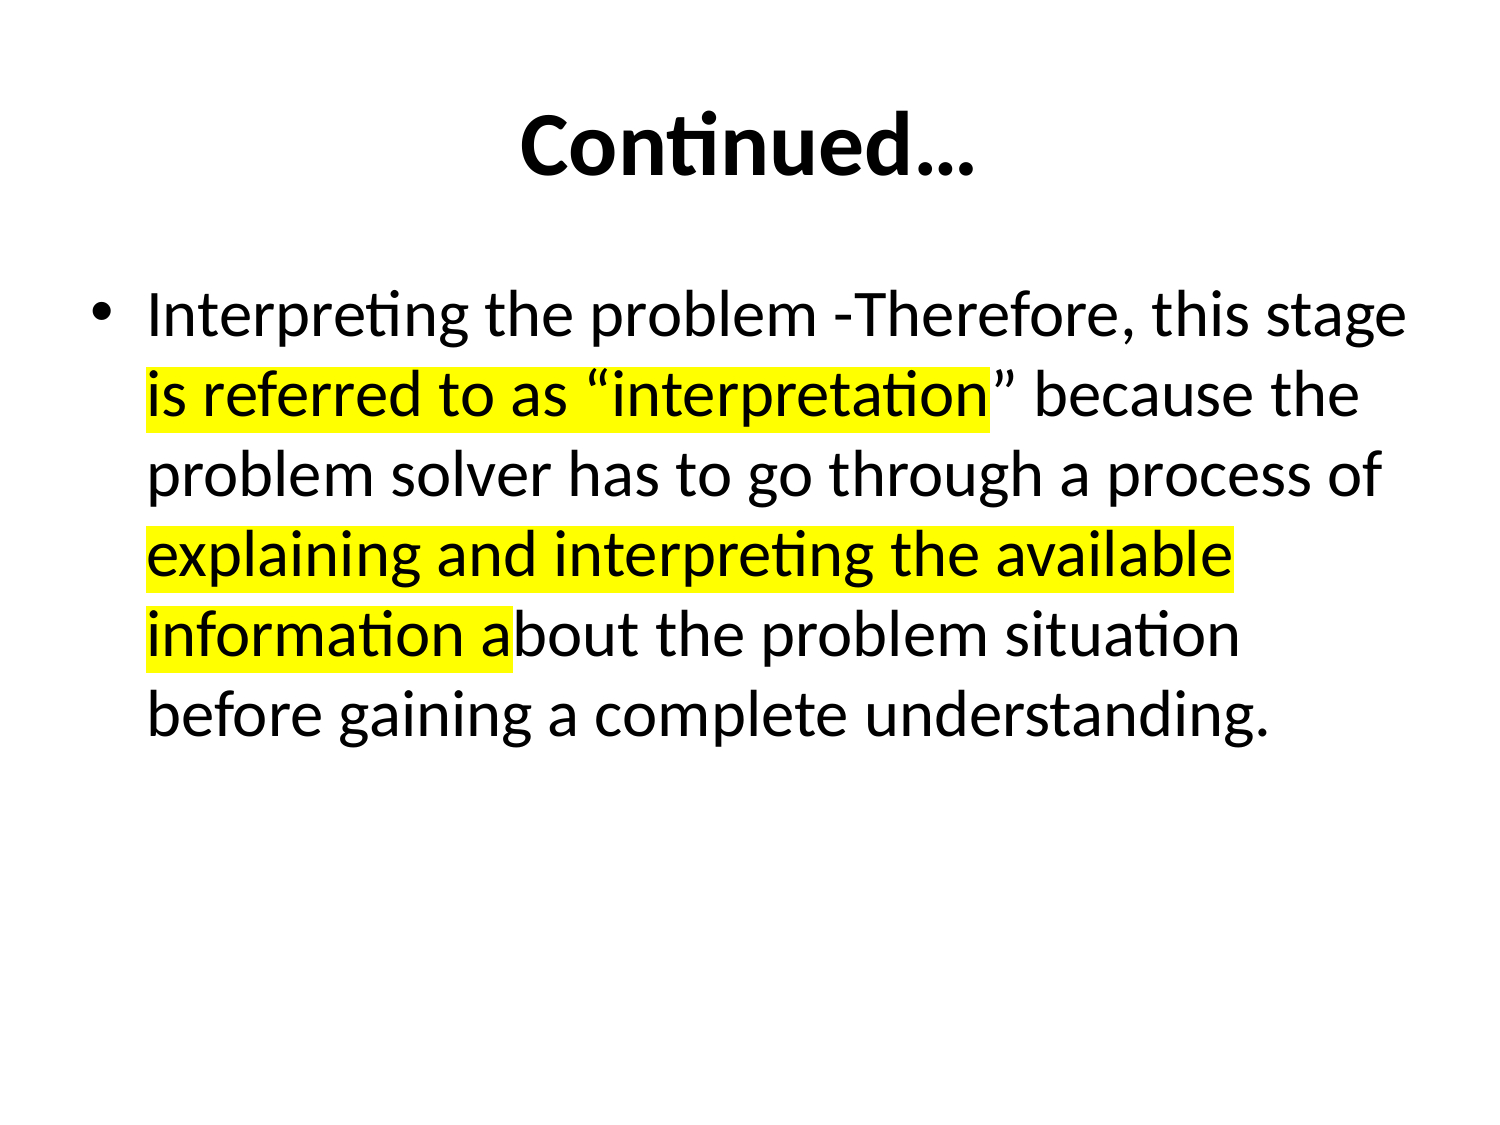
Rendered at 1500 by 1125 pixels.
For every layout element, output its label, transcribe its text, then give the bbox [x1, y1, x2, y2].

title Continued… [75, 45, 1425, 233]
list Interpreting the problem -Therefore, this stage is referred to as “interpretation” because the problem solver has to go through a process of explaining and interpreting the available information about the problem situation before gaining a complete understanding. [75, 262, 1425, 1005]
